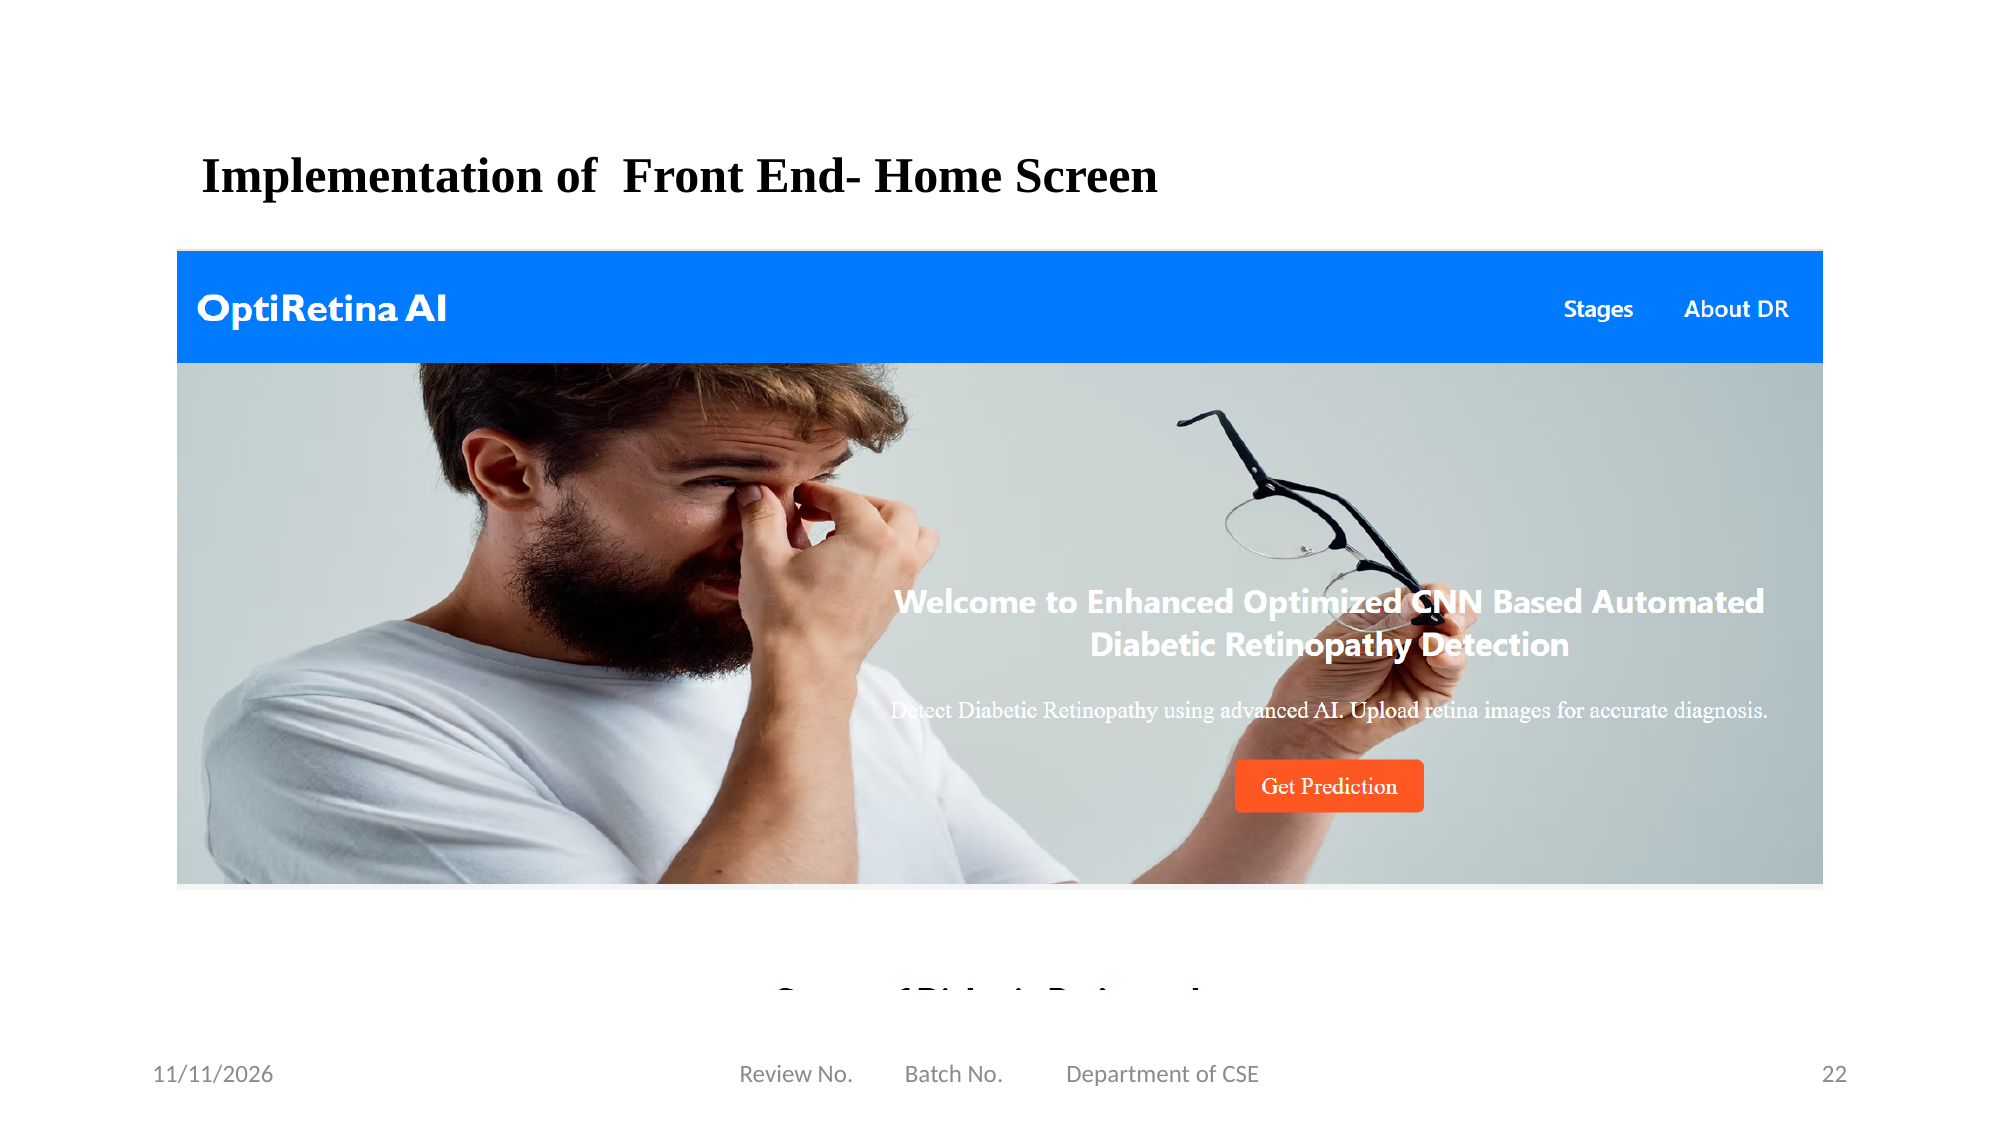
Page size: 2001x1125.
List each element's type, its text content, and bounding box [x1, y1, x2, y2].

slide_number 22 [1412, 1042, 1863, 1103]
footer Review No. Batch No. Department of CSE [662, 1042, 1338, 1103]
picture [177, 248, 1823, 990]
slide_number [137, 1042, 588, 1103]
text_box Implementation of Front End- Home Screen [186, 134, 1413, 210]
